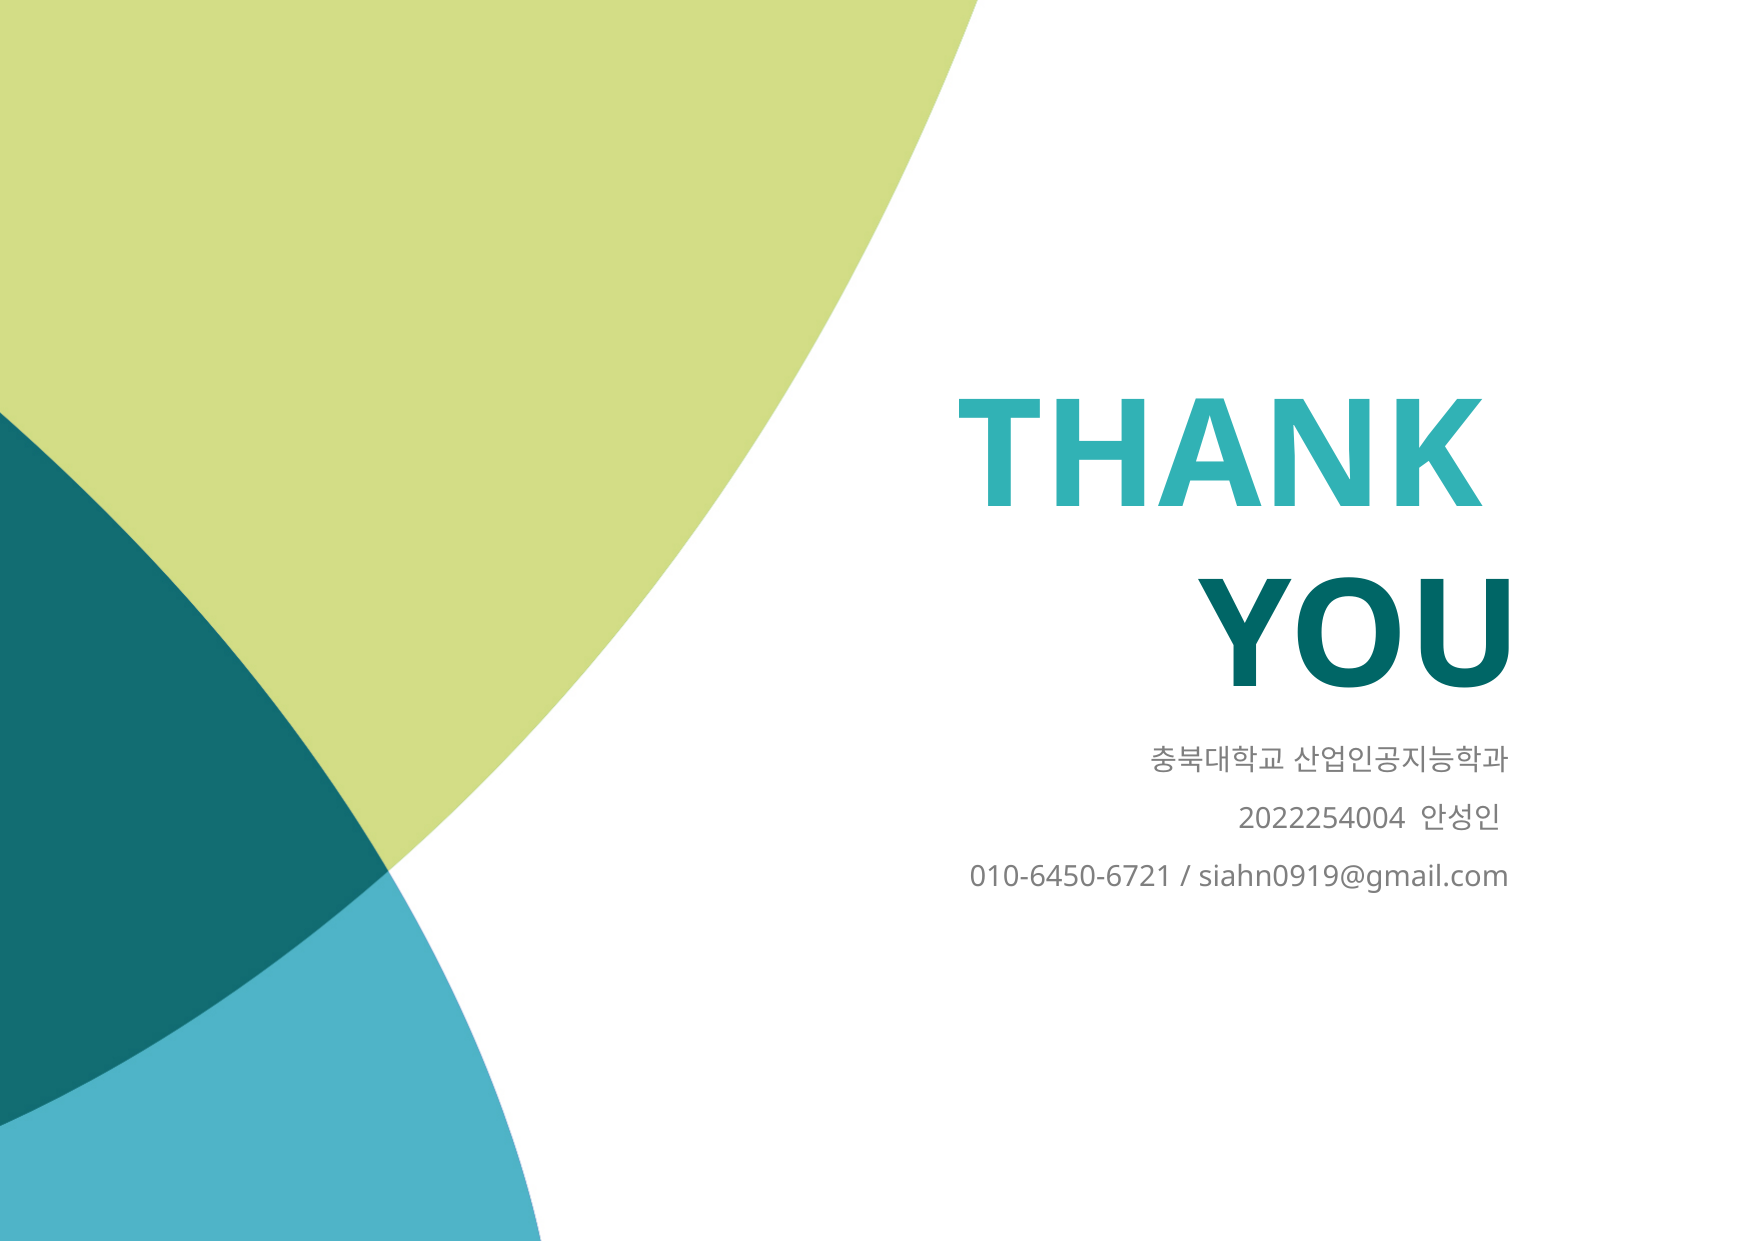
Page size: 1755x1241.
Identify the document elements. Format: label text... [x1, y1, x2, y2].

title THANK YOU [758, 348, 1539, 739]
picture [0, 0, 1755, 1241]
text_box 충북대학교 산업인공지능학과 2022254004 안성인 010-6450-6721 / siahn0919@gmail.com [569, 714, 1527, 987]
